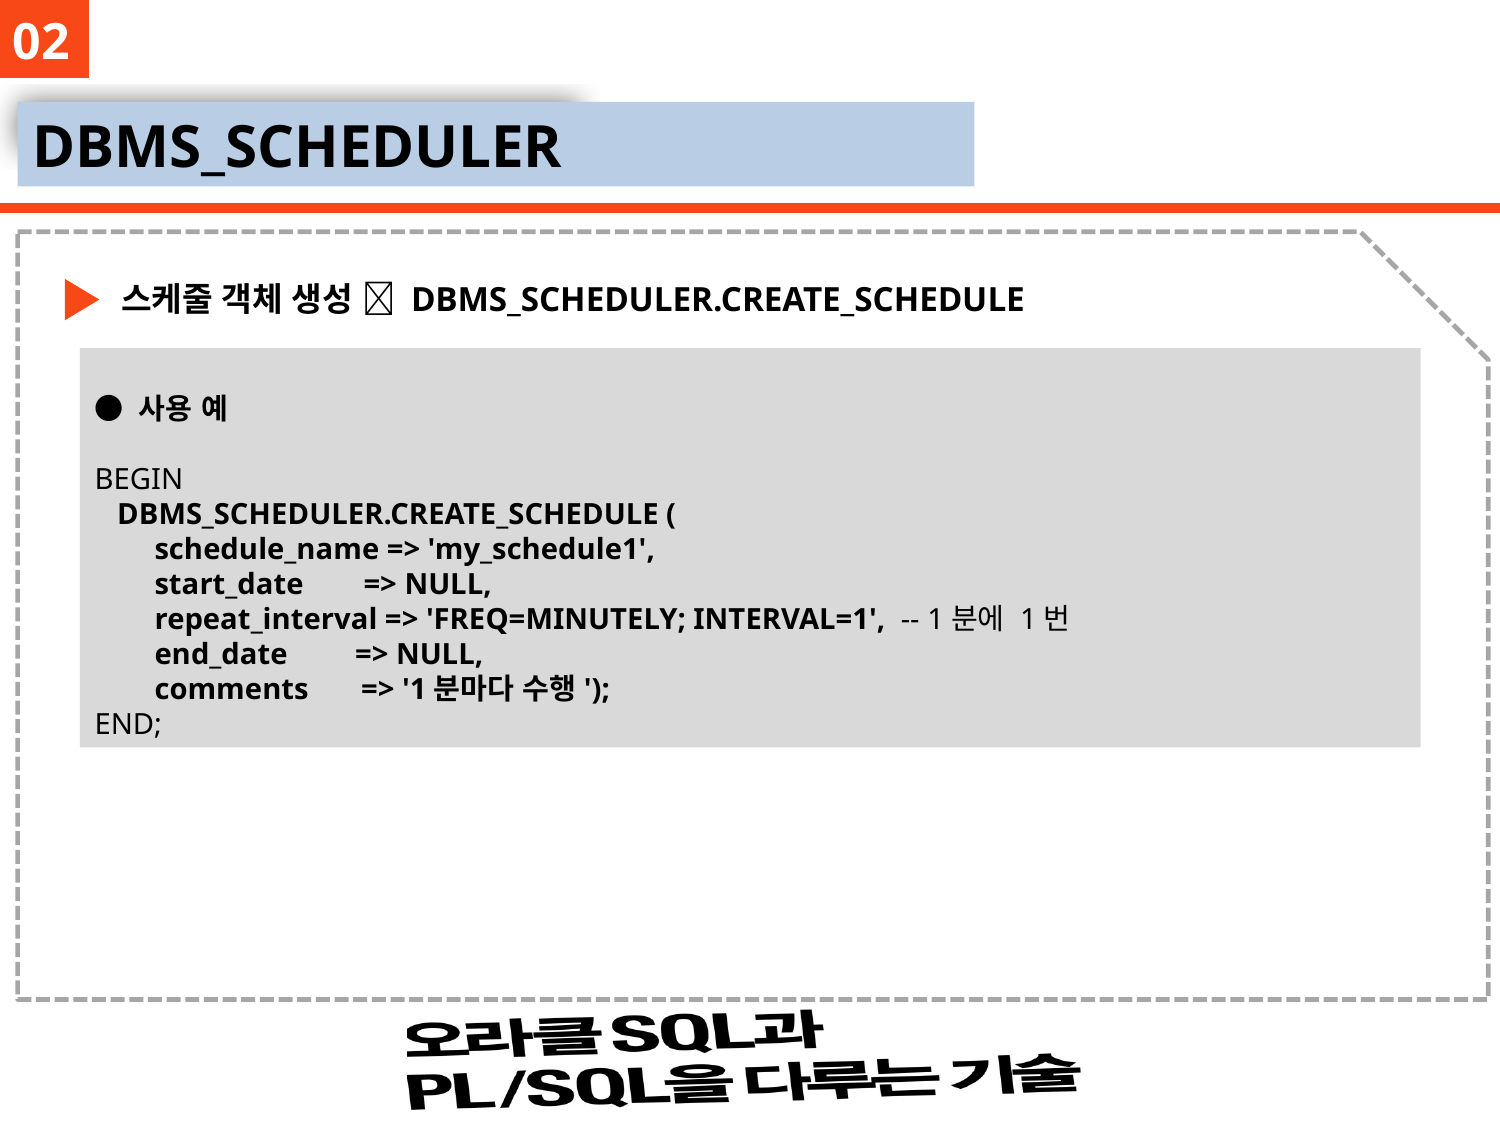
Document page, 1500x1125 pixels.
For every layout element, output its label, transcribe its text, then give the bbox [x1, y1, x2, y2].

text_box DBMS_SCHEDULER [17, 101, 975, 187]
text_box [646, 233, 1500, 309]
text_box [635, 234, 646, 270]
text_box 02 [0, 2, 101, 78]
text_box 스케줄 객체 생성  DBMS_SCHEDULER.CREATE_SCHEDULE [106, 270, 1495, 326]
text_box [15, 229, 1491, 1002]
text_box ● 사용 예 BEGIN DBMS_SCHEDULER.CREATE_SCHEDULE ( schedule_name => 'my_schedule1', start_date => NULL, repeat_interval => 'FREQ=MINUTELY; INTERVAL=1', -- 1분에 1번 end_date => NULL, comments => '1분마다 수행'); END; [79, 348, 1421, 748]
picture [406, 1006, 1081, 1112]
text_box [62, 277, 102, 323]
